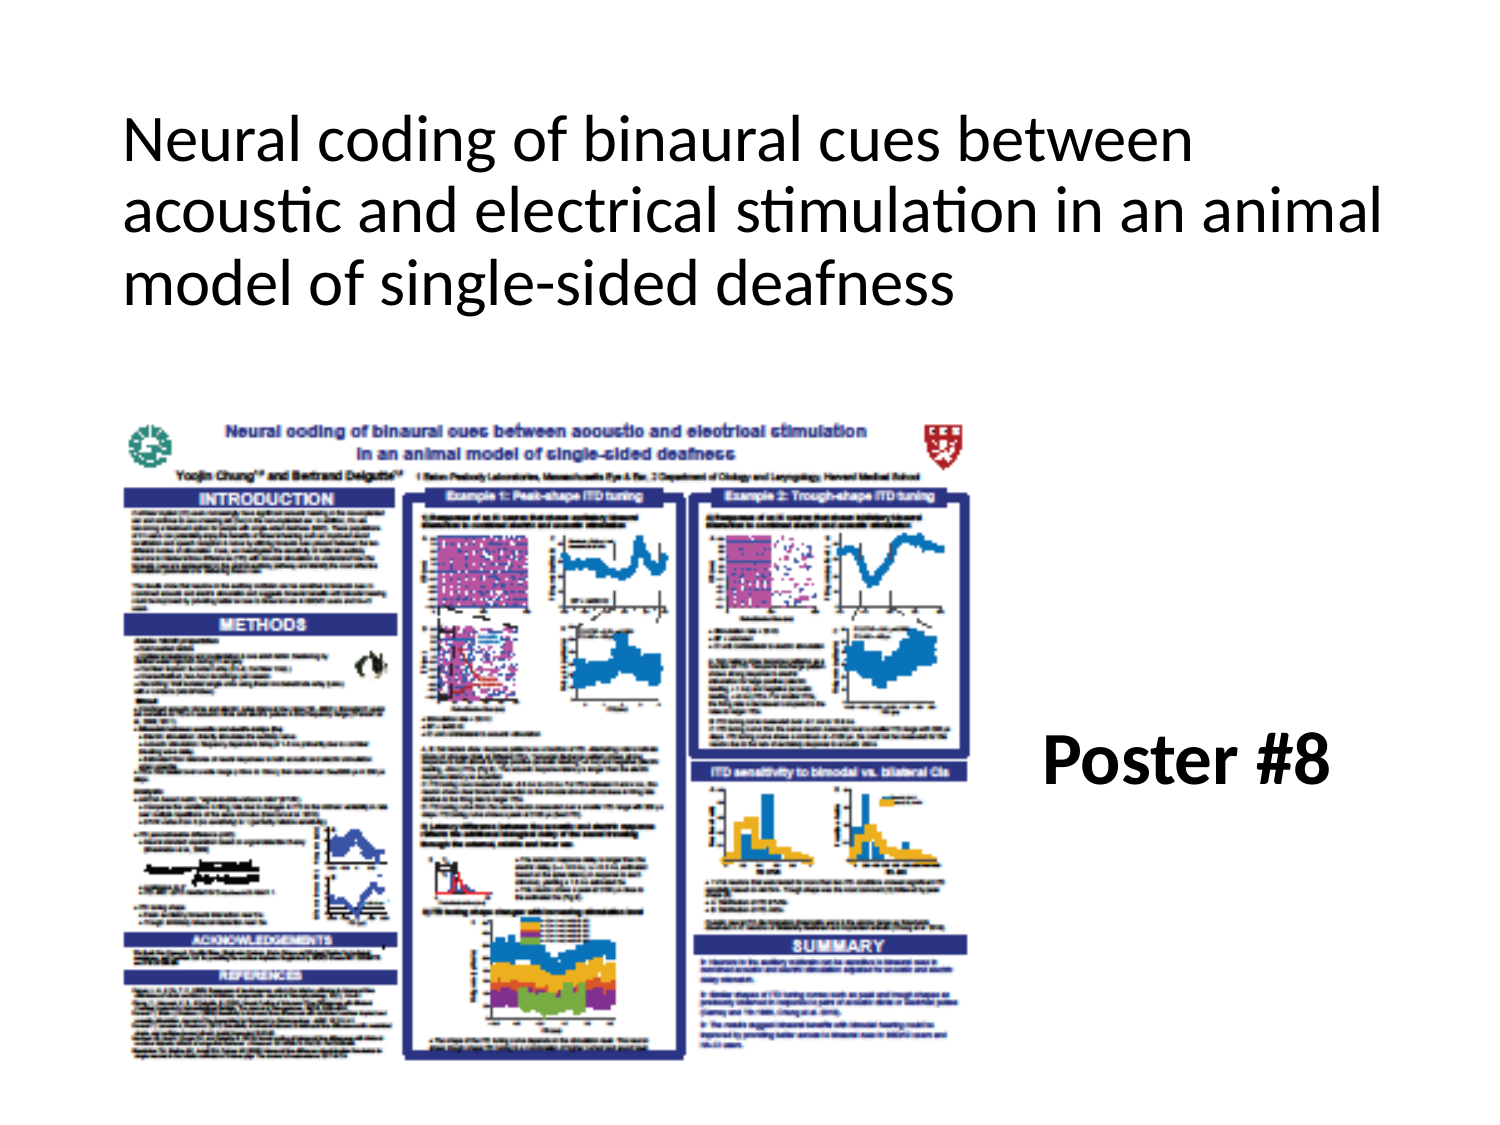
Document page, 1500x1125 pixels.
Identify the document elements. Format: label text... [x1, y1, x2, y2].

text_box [107, 398, 988, 1066]
text_box Poster #8 [1027, 701, 1347, 807]
text_box Neural coding of binaural cues between acoustic and electrical stimulation in an animal model of single-sided deafness [107, 65, 1409, 327]
